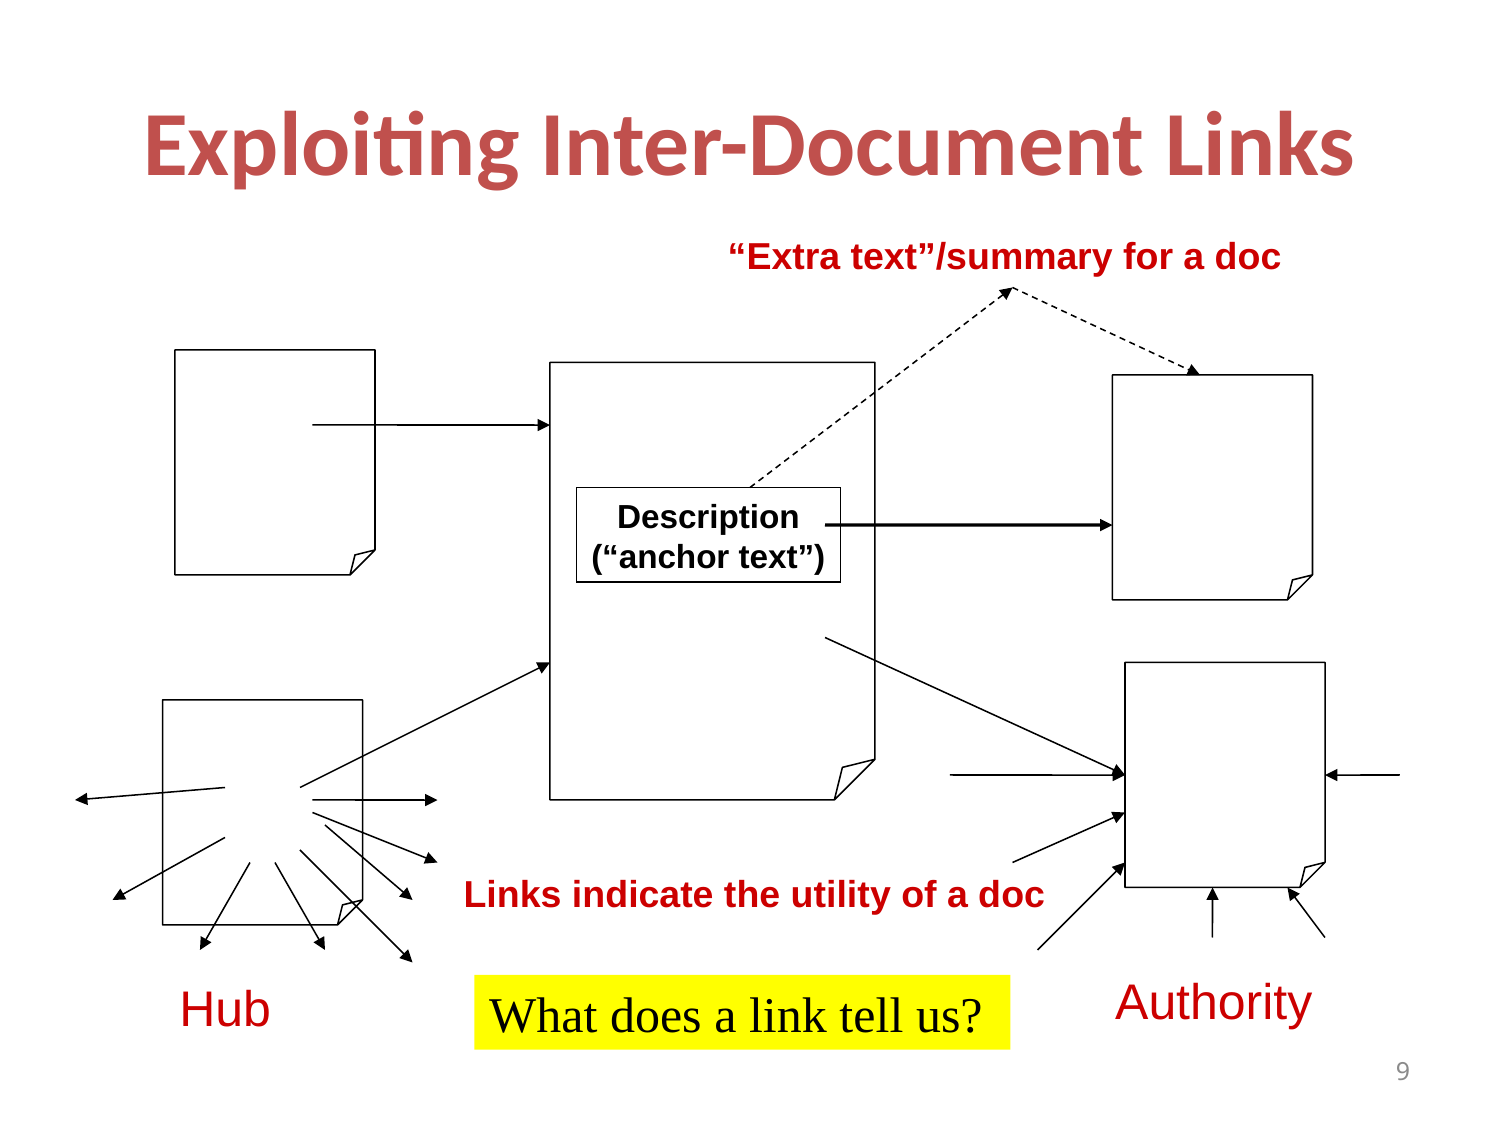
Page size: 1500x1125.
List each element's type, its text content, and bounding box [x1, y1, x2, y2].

text_box [312, 793, 438, 807]
text_box [1125, 662, 1326, 888]
text_box [75, 787, 226, 806]
text_box [1287, 887, 1326, 938]
text_box [174, 349, 376, 575]
text_box [312, 418, 550, 432]
title Exploiting Inter-Document Links [75, 45, 1425, 233]
text_box [299, 849, 412, 960]
text_box [1324, 768, 1400, 782]
text_box Links indicate the utility of a doc [448, 862, 1061, 923]
text_box [824, 518, 1113, 532]
text_box [324, 824, 413, 901]
text_box [199, 862, 251, 950]
slide_number 9 [1074, 1042, 1425, 1103]
text_box Description (“anchor text”) [576, 487, 841, 582]
text_box [1114, 764, 1126, 775]
text_box [949, 768, 1126, 782]
text_box [1112, 374, 1313, 600]
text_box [163, 962, 1328, 1045]
text_box [1206, 887, 1219, 938]
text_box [712, 224, 1298, 488]
text_box [299, 662, 550, 788]
text_box [549, 362, 875, 800]
text_box [162, 699, 363, 925]
text_box [1013, 811, 1126, 862]
text_box [312, 812, 438, 864]
text_box [112, 837, 226, 901]
text_box [274, 862, 325, 950]
text_box [1037, 862, 1126, 951]
